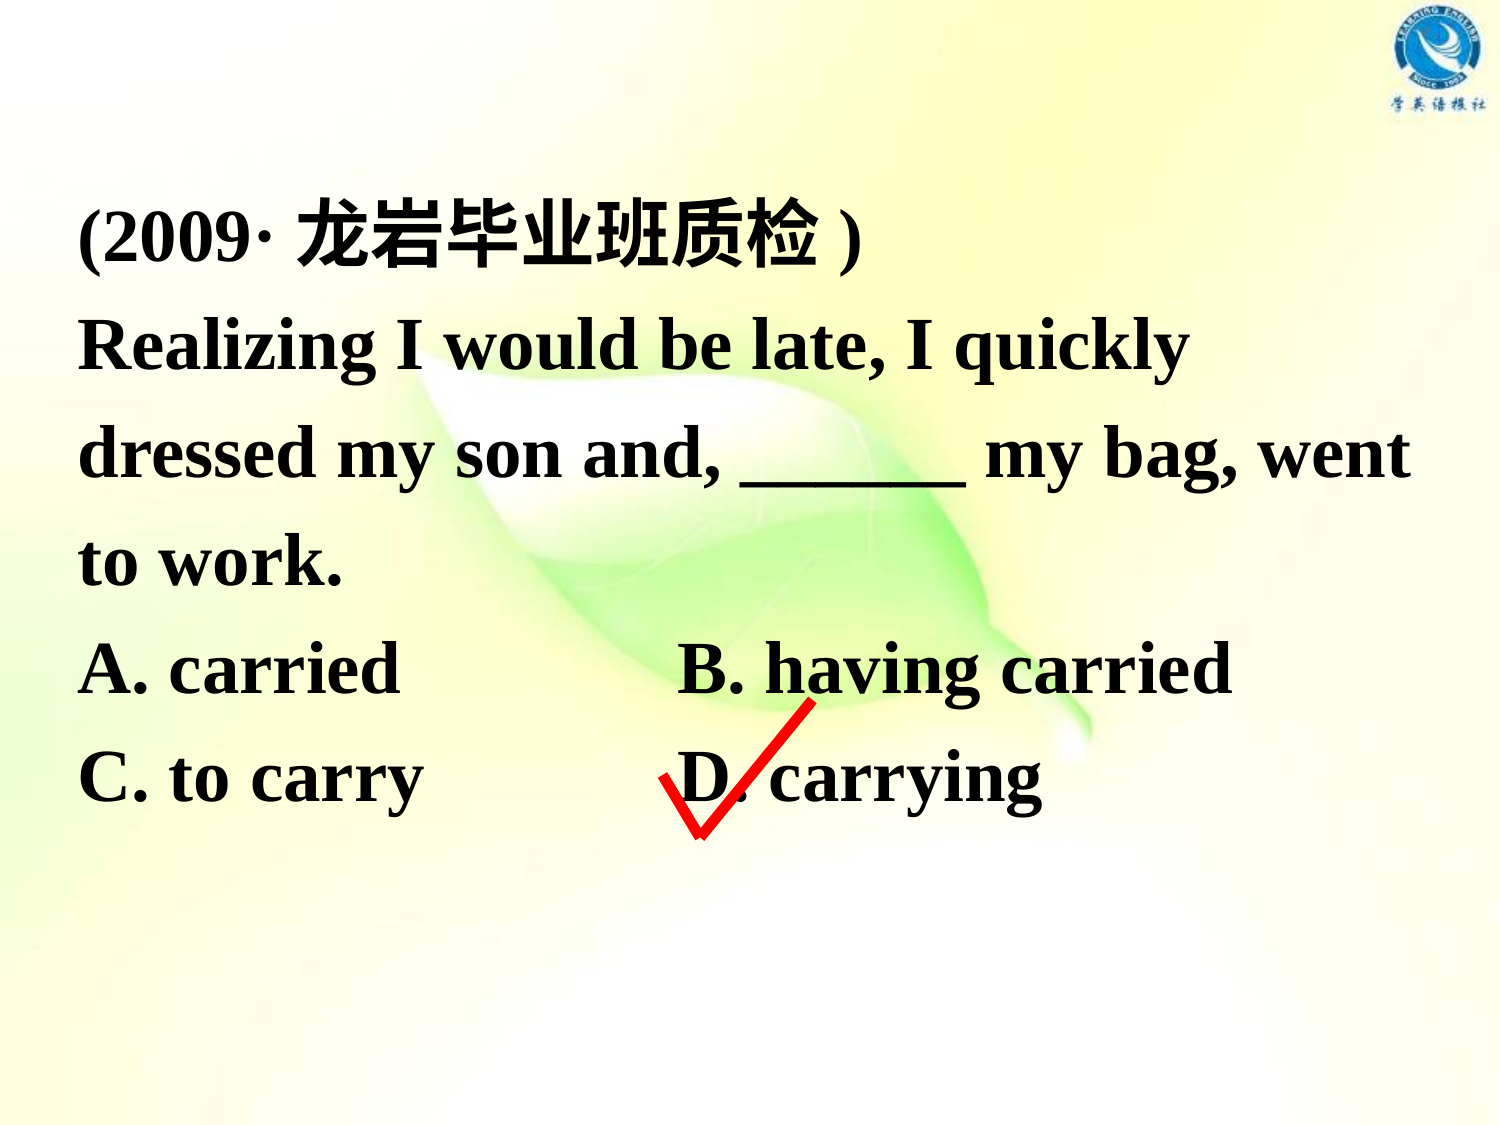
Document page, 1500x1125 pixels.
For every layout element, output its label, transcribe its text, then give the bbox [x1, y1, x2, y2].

text_box (2009·龙岩毕业班质检) Realizing I would be late, I quickly dressed my son and, ______ my bag, went to work. A. carried B. having carried C. to carry D. carrying [62, 161, 1450, 932]
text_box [662, 699, 813, 838]
picture [0, 0, 1500, 1125]
